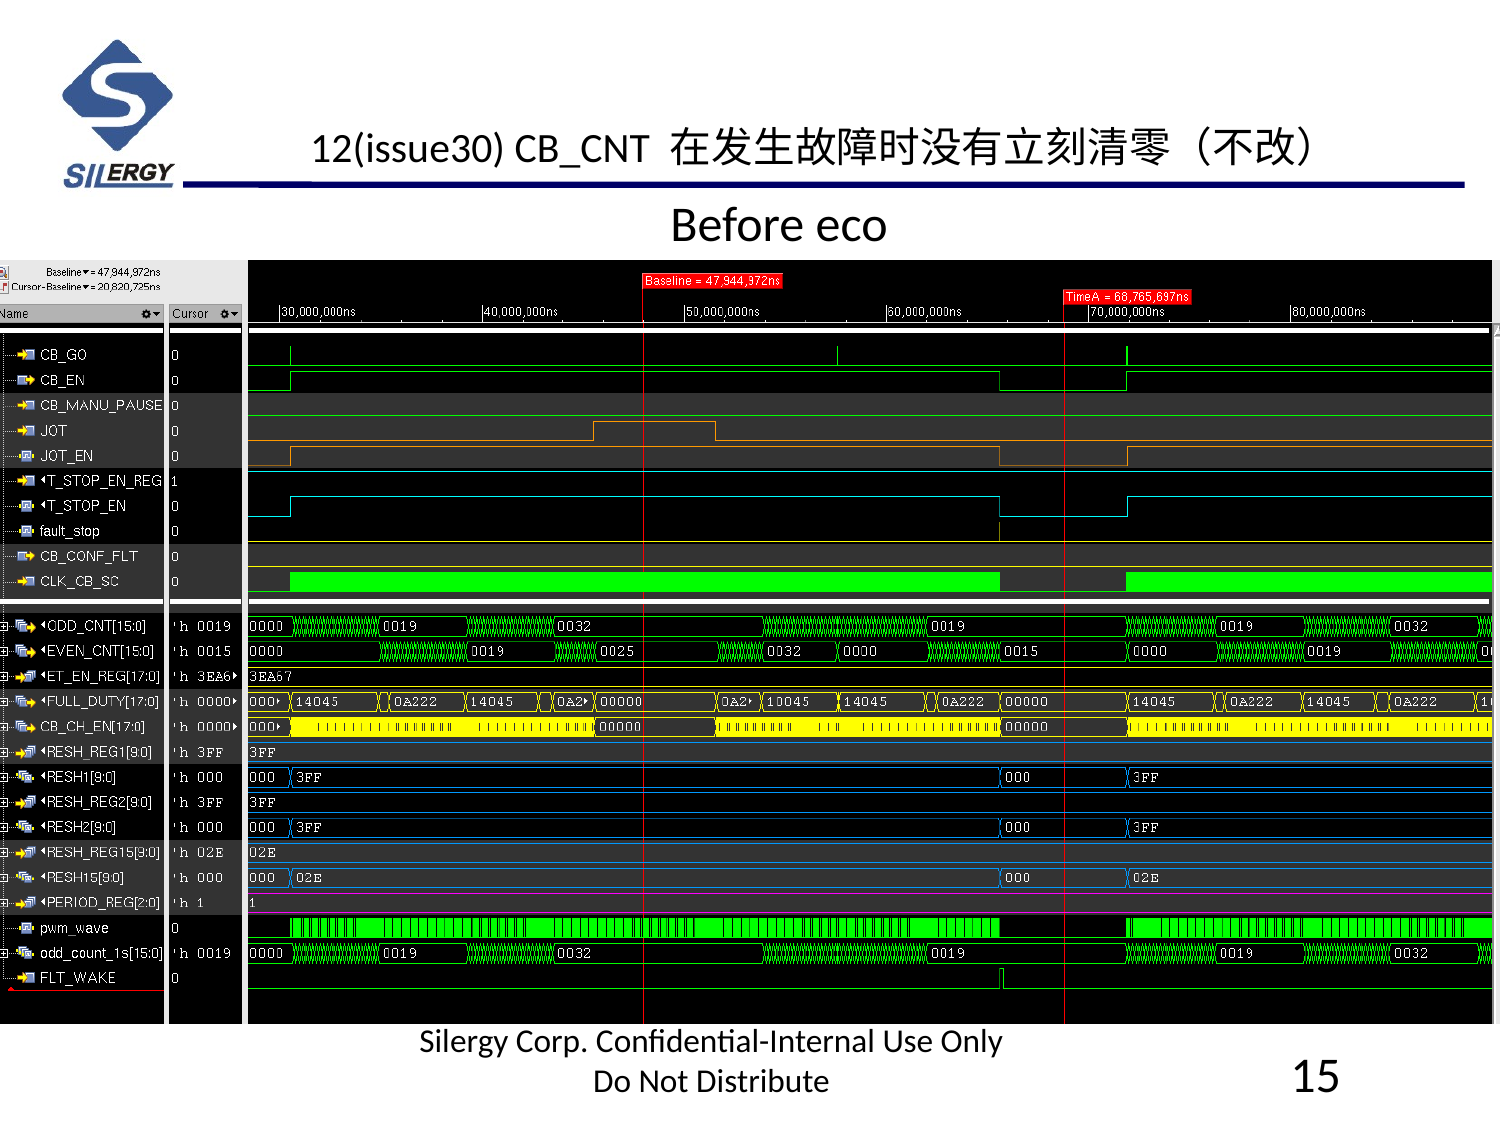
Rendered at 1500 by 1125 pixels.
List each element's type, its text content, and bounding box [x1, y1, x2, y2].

picture [53, 31, 183, 197]
text_box Before eco [655, 184, 903, 258]
picture [0, 260, 1500, 1024]
text_box 12(issue30) CB_CNT 在发生故障时没有立刻清零（不改） [194, 113, 1454, 182]
